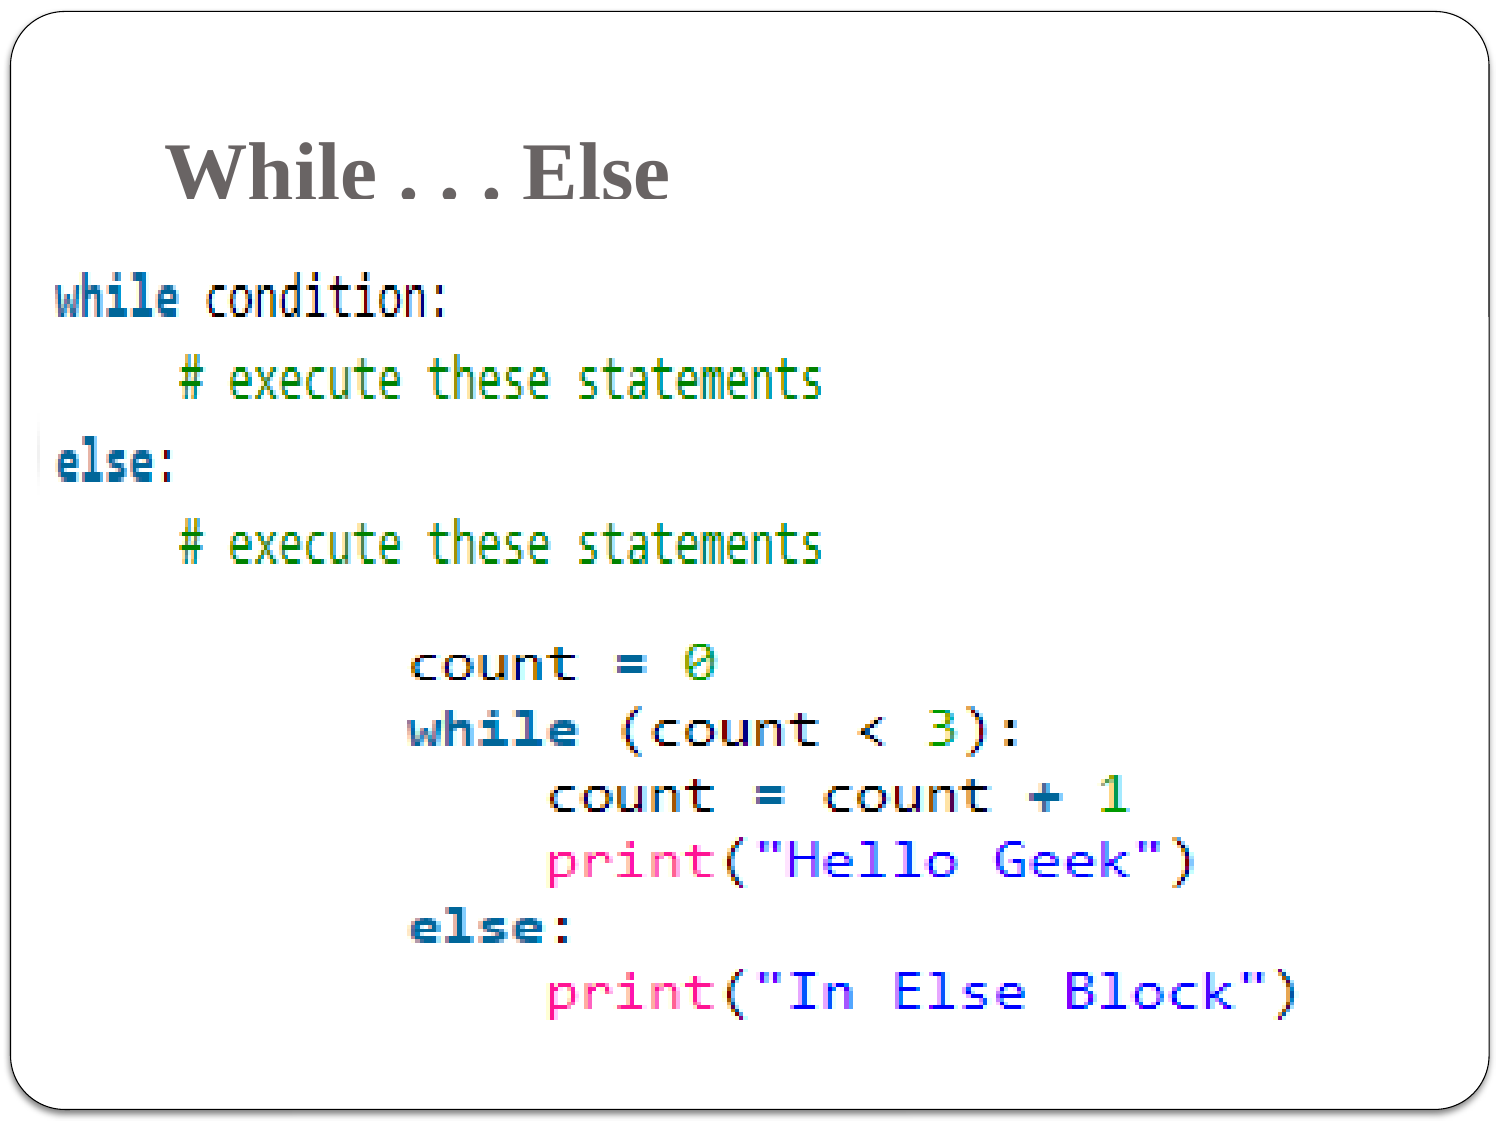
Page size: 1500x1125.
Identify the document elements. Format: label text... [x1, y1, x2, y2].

picture [399, 637, 1316, 1076]
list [37, 199, 898, 619]
title While . . . Else [150, 45, 1425, 233]
